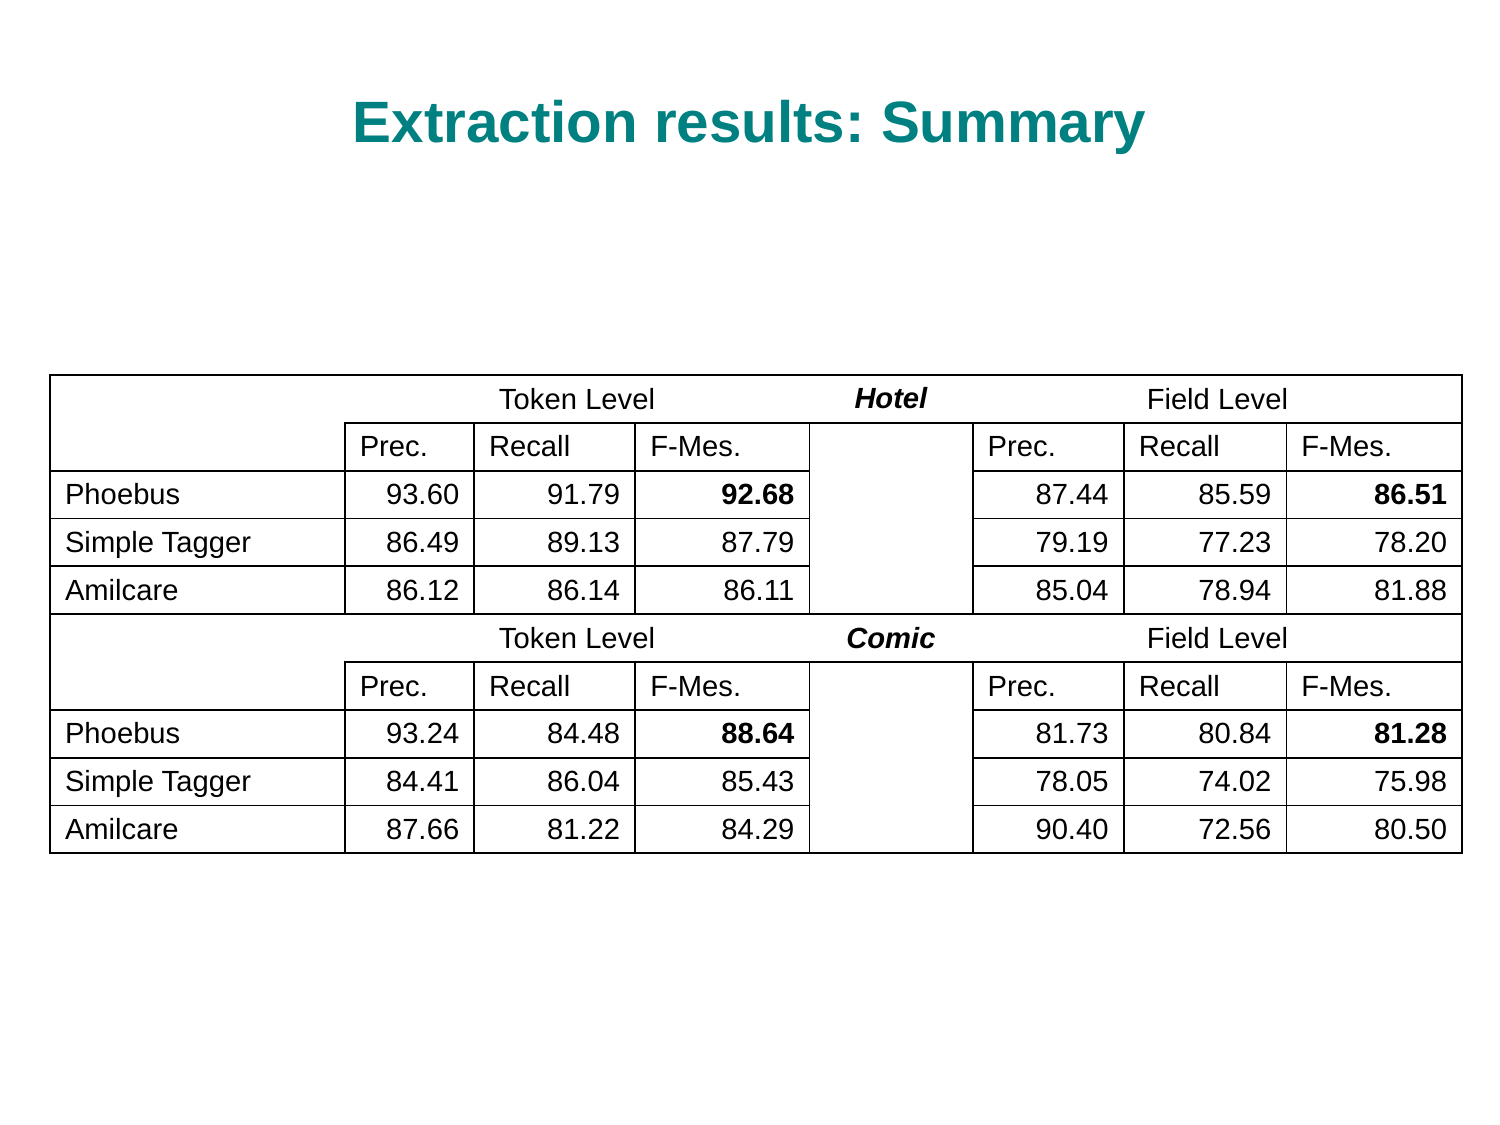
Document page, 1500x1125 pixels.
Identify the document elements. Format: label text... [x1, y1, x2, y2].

table_cell 81.22 [475, 806, 634, 852]
table_cell 86.49 [346, 519, 473, 565]
table_cell Amilcare [51, 806, 344, 852]
table_cell 86.04 [475, 759, 634, 805]
table_cell 79.19 [974, 519, 1123, 565]
table_cell Prec. [974, 424, 1123, 470]
table_cell 86.12 [346, 567, 473, 613]
table_cell 86.51 [1287, 472, 1461, 518]
table_cell 84.29 [636, 806, 809, 852]
table_cell 77.23 [1125, 519, 1286, 565]
table_cell F-Mes. [1287, 663, 1461, 709]
table_cell 87.79 [636, 519, 809, 565]
table_cell 86.11 [636, 567, 809, 613]
table_cell 81.73 [974, 711, 1123, 757]
table_header Hotel [810, 376, 973, 422]
table_cell 78.20 [1287, 519, 1461, 565]
table_cell Comic [810, 615, 973, 661]
table_cell [51, 615, 345, 709]
table_cell 85.04 [974, 567, 1123, 613]
table_cell 93.24 [346, 711, 473, 757]
table_cell Simple Tagger [51, 759, 344, 805]
table_cell Phoebus [51, 711, 344, 757]
table_cell Recall [1125, 663, 1286, 709]
table_cell 80.50 [1287, 806, 1461, 852]
table_cell [810, 663, 972, 852]
title Extraction results: Summary [50, 24, 1450, 213]
table_cell Recall [1125, 424, 1286, 470]
table_cell 75.98 [1287, 759, 1461, 805]
table_cell Phoebus [51, 472, 344, 518]
table_cell Amilcare [51, 567, 344, 613]
table_cell 81.28 [1287, 711, 1461, 757]
table_header Token Level [345, 376, 810, 422]
table_cell 85.43 [636, 759, 809, 805]
table_cell 81.88 [1287, 567, 1461, 613]
table_cell 78.05 [974, 759, 1123, 805]
table_cell 84.48 [475, 711, 634, 757]
table_cell 91.79 [475, 472, 634, 518]
table_cell 88.64 [636, 711, 809, 757]
table_cell F-Mes. [636, 663, 809, 709]
table_cell 84.41 [346, 759, 473, 805]
table_cell 89.13 [475, 519, 634, 565]
table_cell 72.56 [1125, 806, 1286, 852]
table_cell Recall [475, 663, 634, 709]
table_cell Prec. [974, 663, 1123, 709]
table_cell F-Mes. [1287, 424, 1461, 470]
table_cell 80.84 [1125, 711, 1286, 757]
table_cell [810, 424, 972, 613]
table_cell 93.60 [346, 472, 473, 518]
table_cell 78.94 [1125, 567, 1286, 613]
table_cell Field Level [973, 615, 1461, 661]
table_cell Simple Tagger [51, 519, 344, 565]
table_header [51, 376, 345, 470]
table_cell 92.68 [636, 472, 809, 518]
table_header Field Level [973, 376, 1461, 422]
table_cell Recall [475, 424, 634, 470]
table_cell Token Level [345, 615, 810, 661]
table_cell 85.59 [1125, 472, 1286, 518]
table_cell 74.02 [1125, 759, 1286, 805]
table_cell Prec. [346, 424, 473, 470]
table_cell 90.40 [974, 806, 1123, 852]
table_cell 87.66 [346, 806, 473, 852]
table_cell 86.14 [475, 567, 634, 613]
table_cell Prec. [346, 663, 473, 709]
table_cell F-Mes. [636, 424, 809, 470]
table_cell 87.44 [974, 472, 1123, 518]
